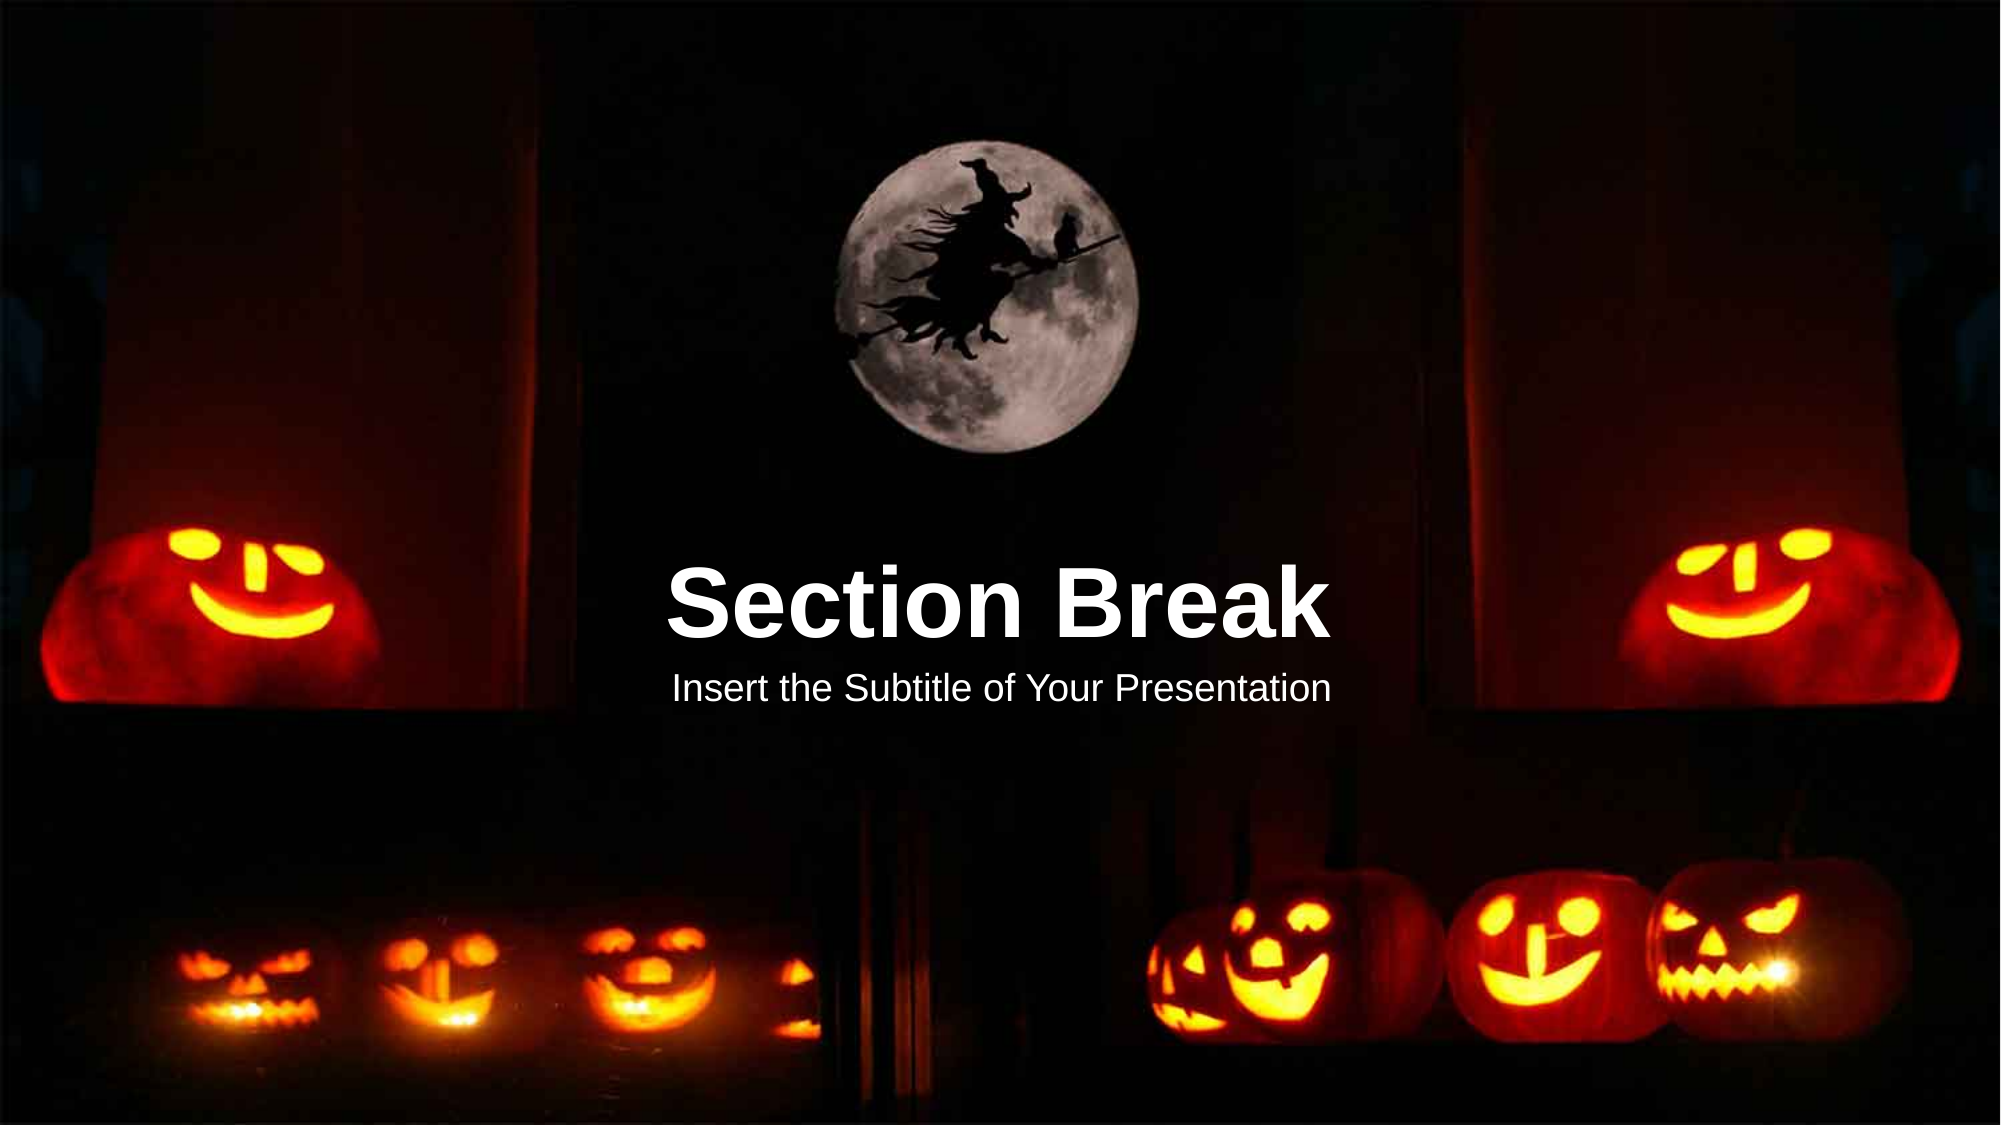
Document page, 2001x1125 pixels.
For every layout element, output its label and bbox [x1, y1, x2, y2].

text_box [606, 529, 1394, 717]
picture [0, 0, 2001, 1125]
